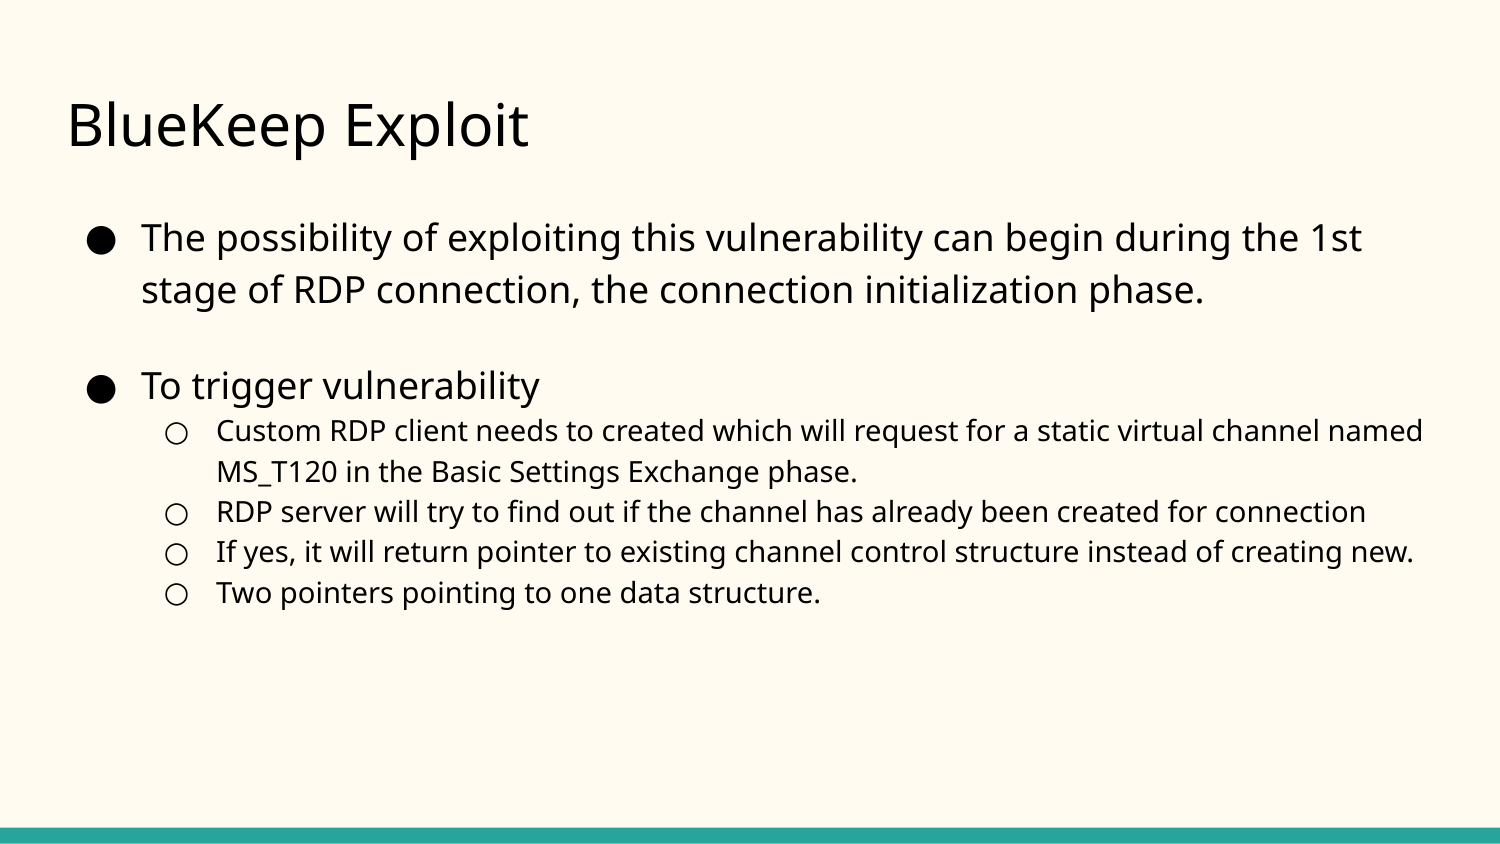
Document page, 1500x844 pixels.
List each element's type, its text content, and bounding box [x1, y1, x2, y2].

title BlueKeep Exploit [51, 72, 1449, 174]
list The possibility of exploiting this vulnerability can begin during the 1st stage of RDP connection, the connection initialization phase. To trigger vulnerability Custom RDP client needs to created which will request for a static virtual channel named MS_T120 in the Basic Settings Exchange phase. RDP server will try to find out if the channel has already been created for connection If yes, it will return pointer to existing channel control structure instead of creating new. Two pointers pointing to one data structure. [51, 192, 1449, 750]
